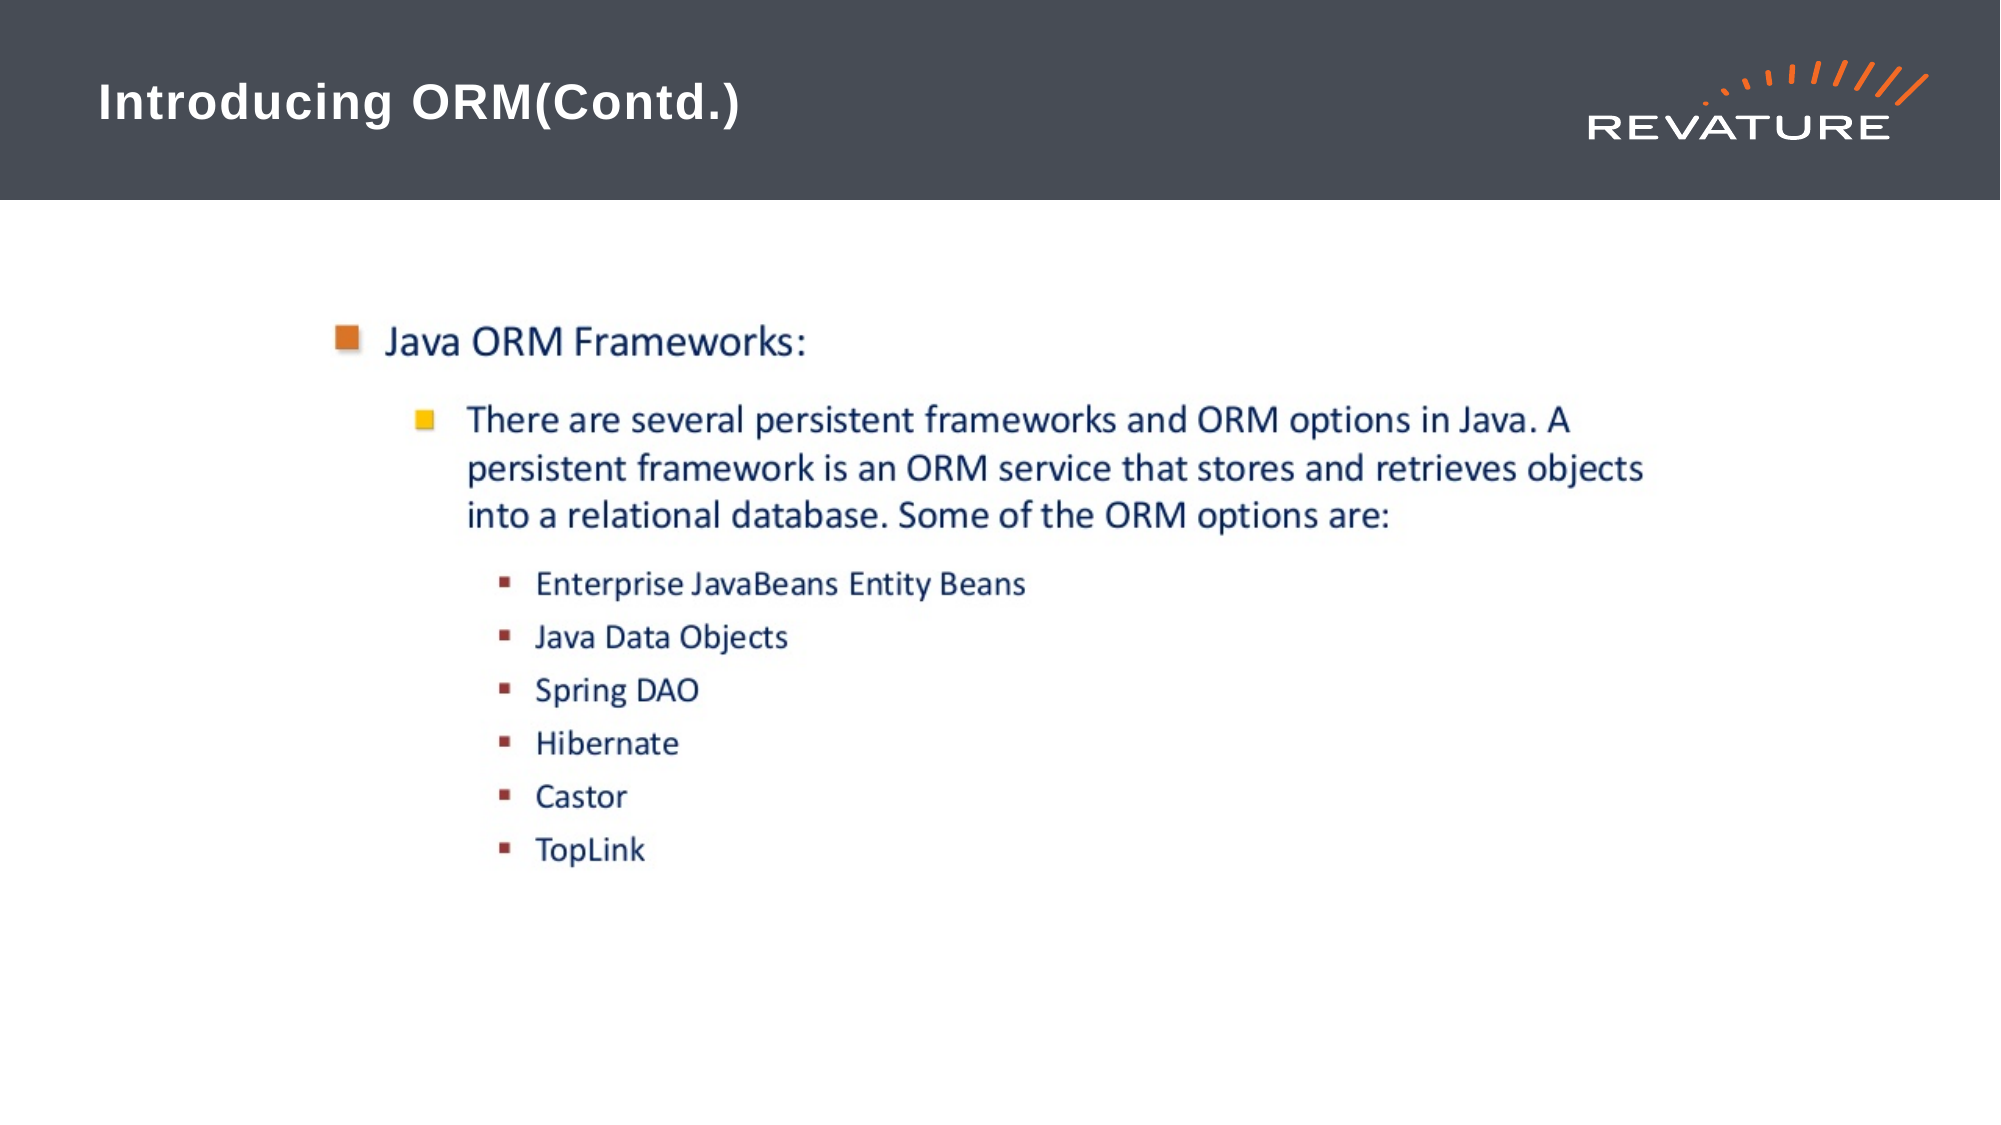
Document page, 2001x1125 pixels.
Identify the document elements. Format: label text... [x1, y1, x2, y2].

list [312, 298, 1688, 931]
title Introducing ORM(Contd.) [83, 0, 1445, 200]
